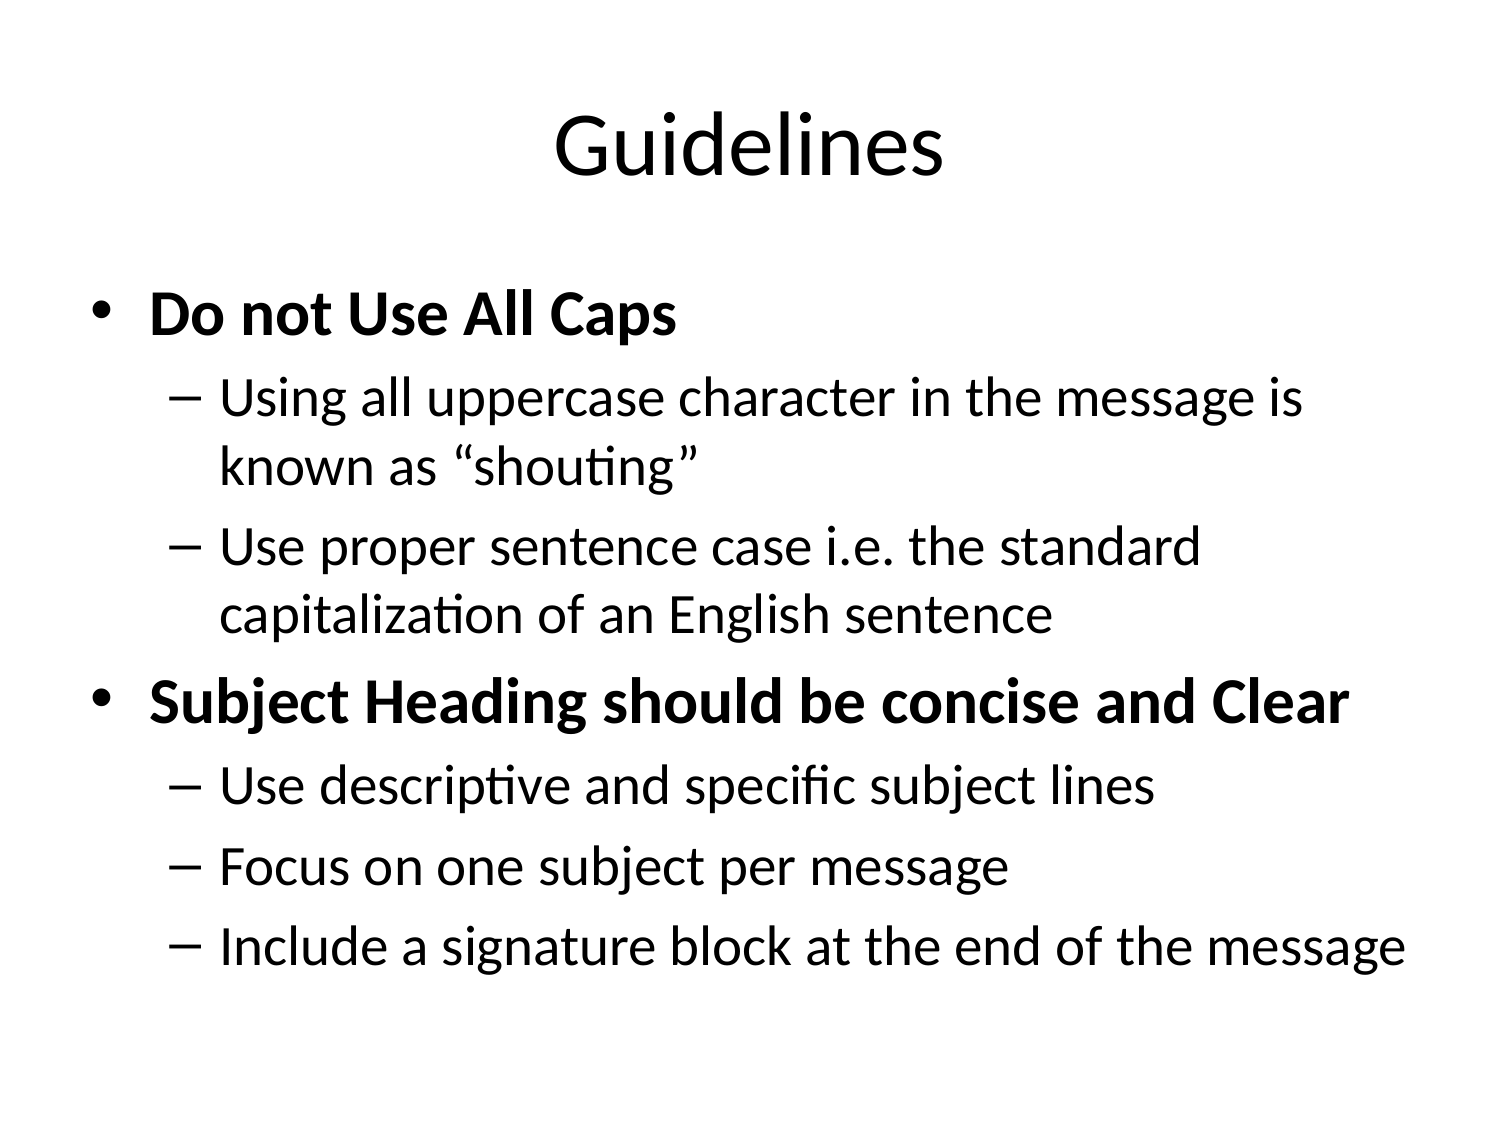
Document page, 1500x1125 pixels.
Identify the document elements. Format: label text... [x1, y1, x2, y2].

list Do not Use All Caps Using all uppercase character in the message is known as “shouting” Use proper sentence case i.e. the standard capitalization of an English sentence Subject Heading should be concise and Clear Use descriptive and specific subject lines Focus on one subject per message Include a signature block at the end of the message [75, 262, 1425, 1005]
title Guidelines [75, 45, 1425, 233]
